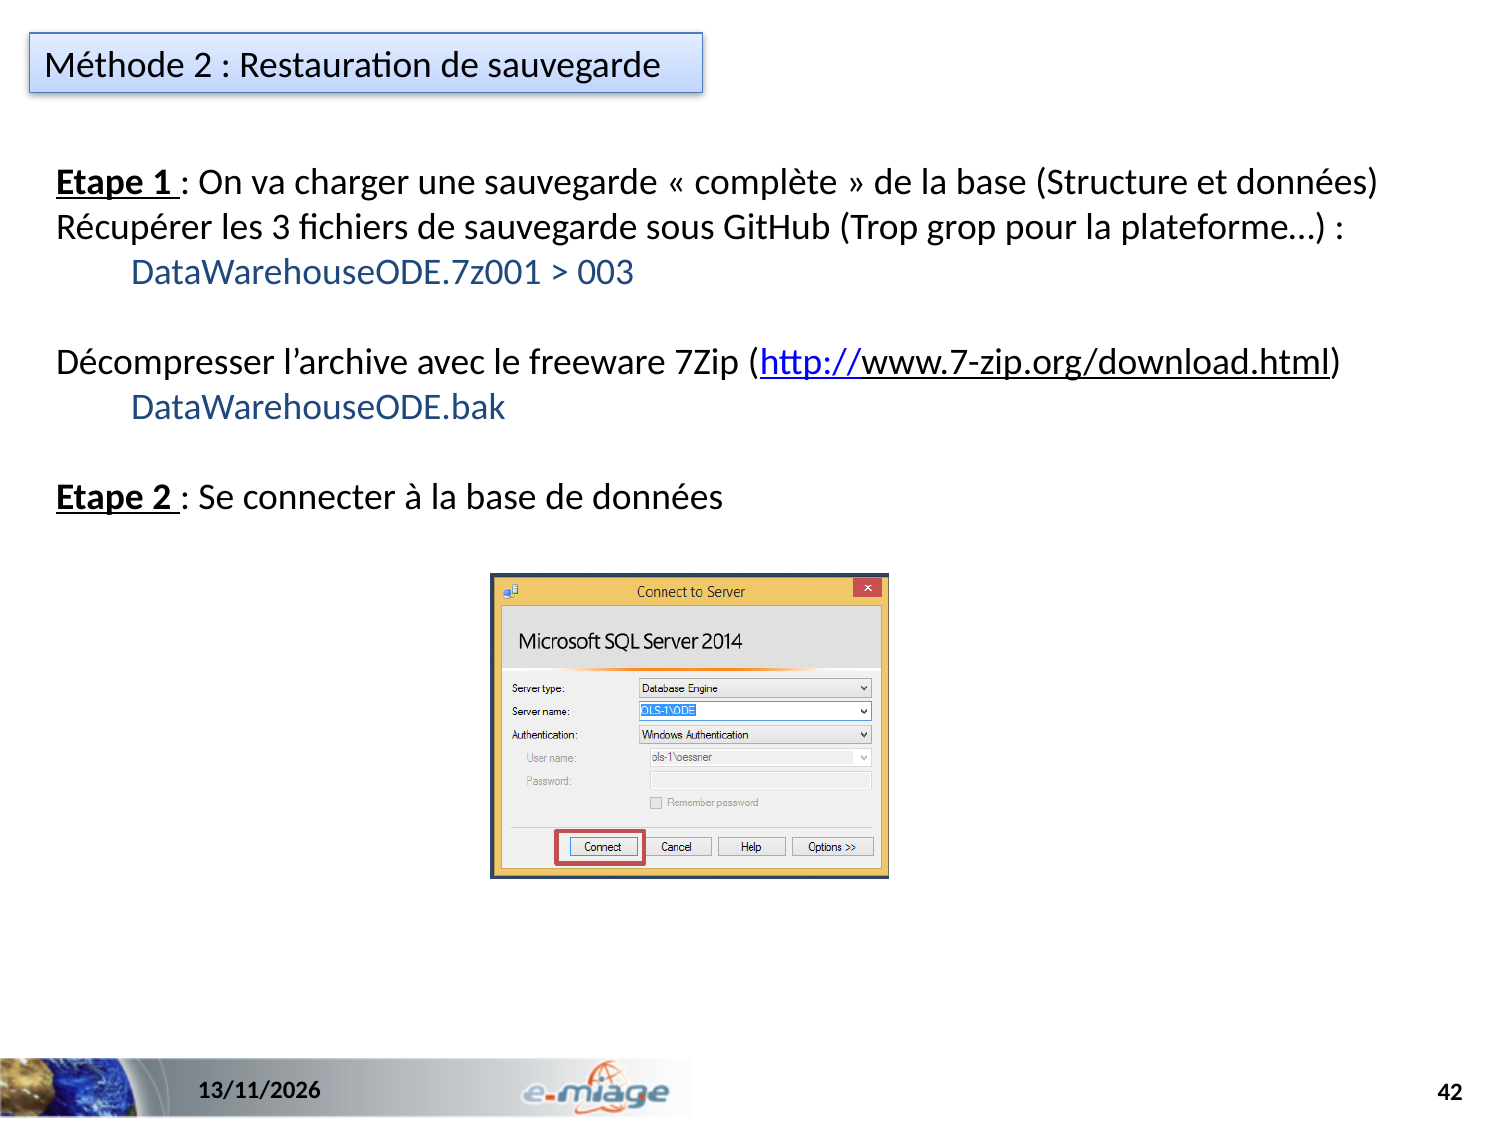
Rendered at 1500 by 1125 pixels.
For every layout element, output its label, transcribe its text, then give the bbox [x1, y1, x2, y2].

text_box Méthode 2 : Restauration de sauvegarde [29, 32, 703, 93]
text_box Etape 1 : On va charger une sauvegarde « complète » de la base (Structure et données) Récupérer les 3 fichiers de sauvegarde sous GitHub (Trop grop pour la plateforme…) : DataWarehouseODE.7z001 > 003 Décompresser l’archive avec le freeware 7Zip (http://www.7-zip.org/download.html) DataWarehouseODE.bak Etape 2 : Se connecter à la base de données [41, 149, 1495, 570]
picture [489, 573, 889, 879]
picture [0, 1058, 691, 1118]
